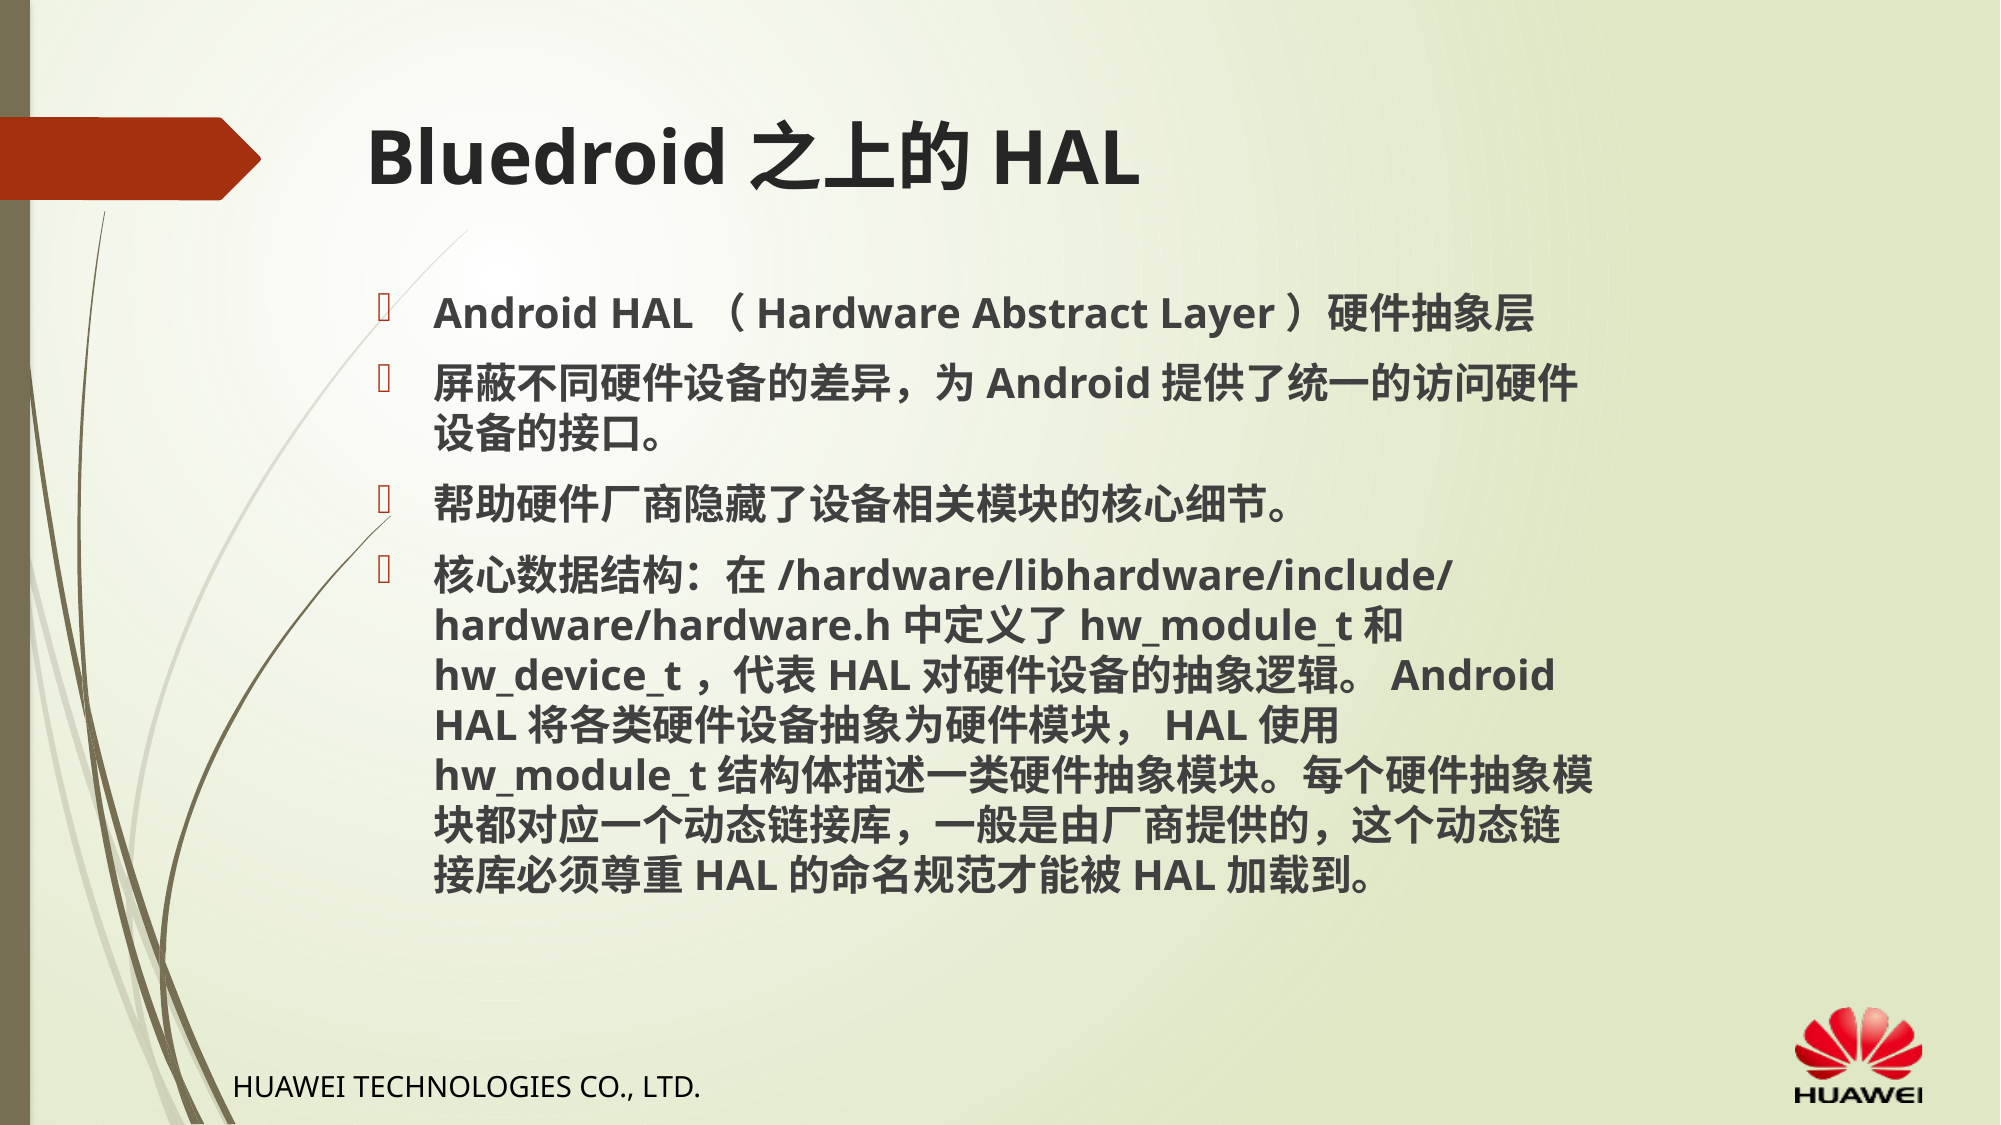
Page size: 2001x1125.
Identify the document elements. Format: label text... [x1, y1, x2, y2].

title Bluedroid之上的HAL [350, 101, 1432, 244]
list Android HAL（Hardware Abstract Layer）硬件抽象层 屏蔽不同硬件设备的差异，为Android提供了统一的访问硬件设备的接口。 帮助硬件厂商隐藏了设备相关模块的核心细节。 核心数据结构：在/hardware/libhardware/include/hardware/hardware.h中定义了hw_module_t和hw_device_t，代表HAL对硬件设备的抽象逻辑。Android HAL将各类硬件设备抽象为硬件模块，HAL使用hw_module_t结构体描述一类硬件抽象模块。每个硬件抽象模块都对应一个动态链接库，一般是由厂商提供的，这个动态链接库必须尊重HAL的命名规范才能被HAL加载到。 [362, 278, 1615, 967]
picture [1795, 1007, 1923, 1103]
